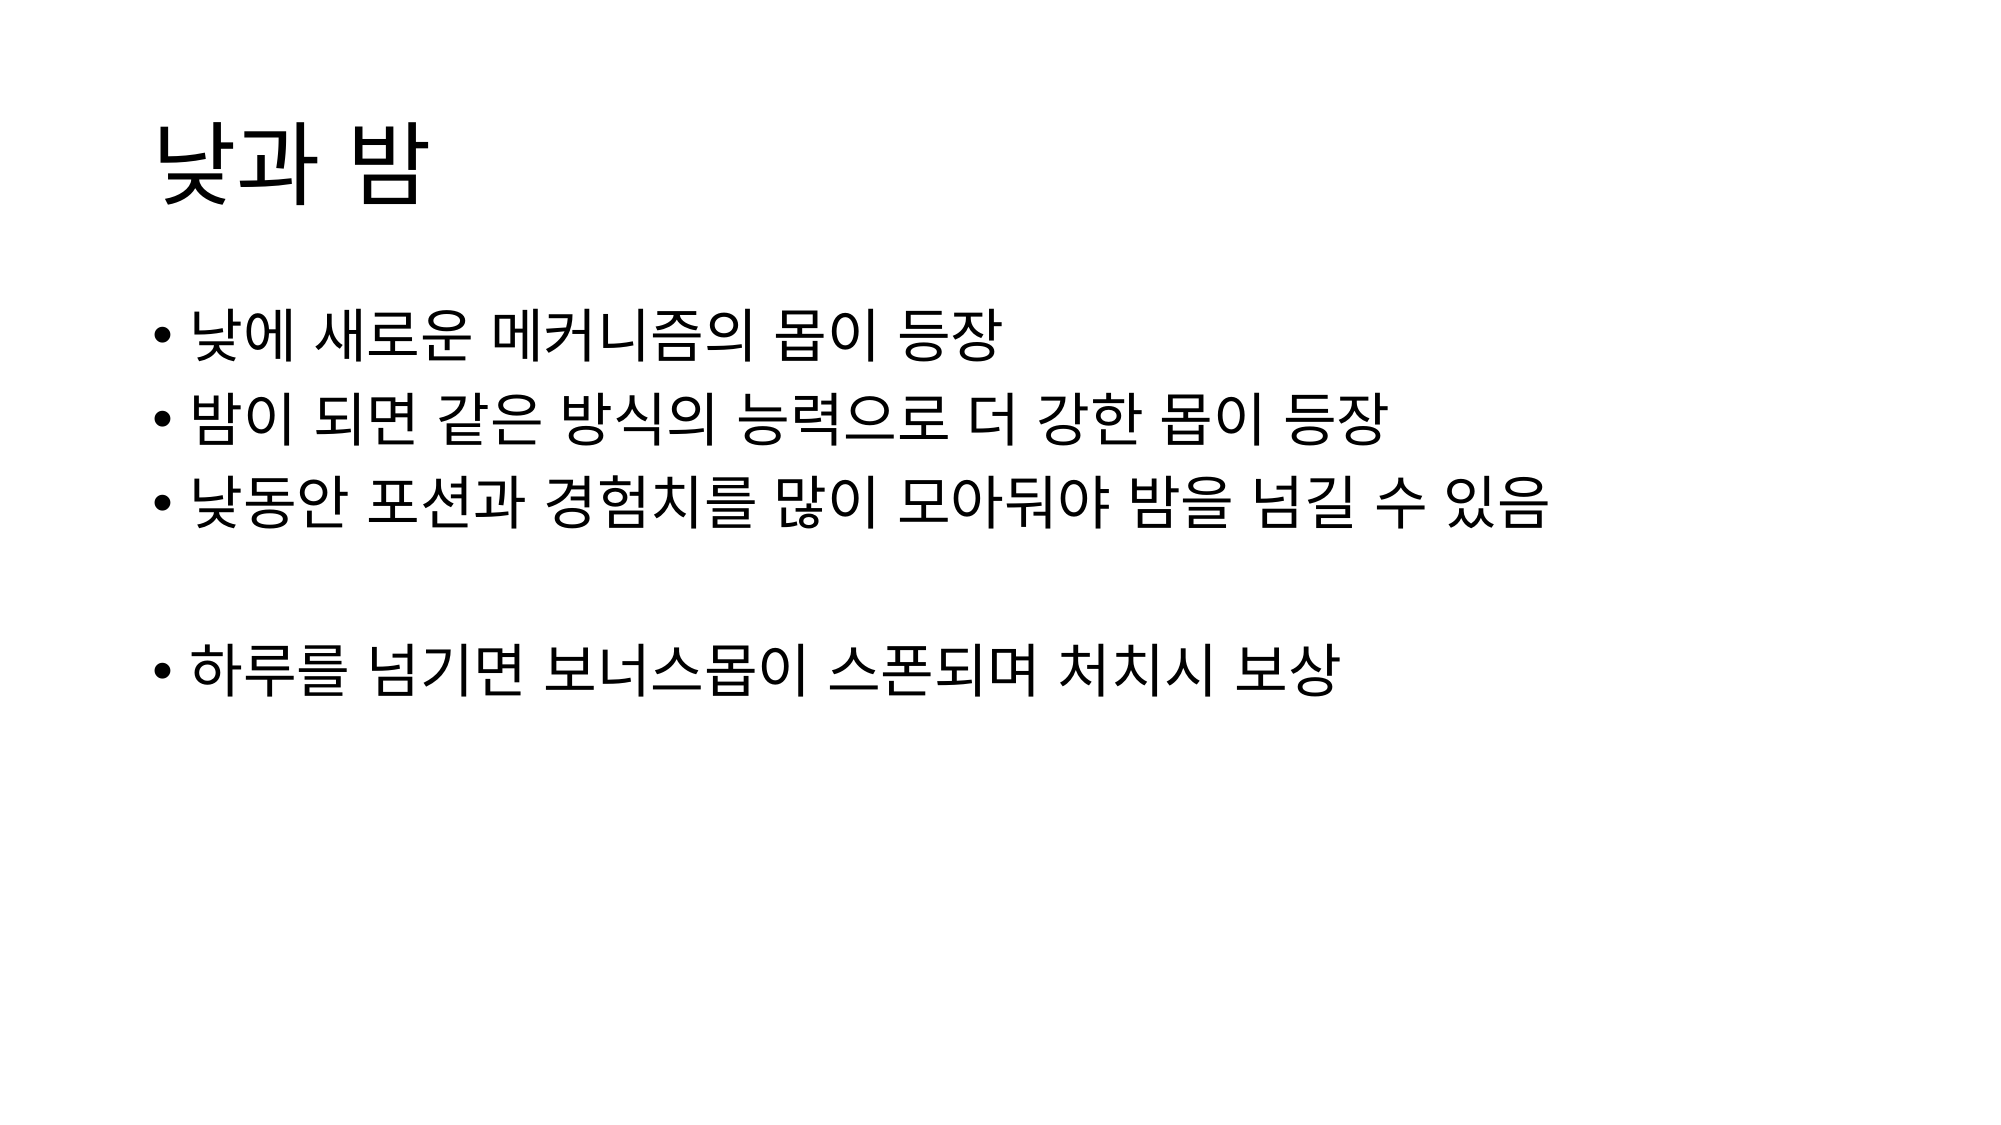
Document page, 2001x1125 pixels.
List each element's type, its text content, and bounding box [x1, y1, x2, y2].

list 낮에 새로운 메커니즘의 몹이 등장 밤이 되면 같은 방식의 능력으로 더 강한 몹이 등장 낮동안 포션과 경험치를 많이 모아둬야 밤을 넘길 수 있음 하루를 넘기면 보너스몹이 스폰되며 처치시 보상 [137, 299, 1863, 1014]
title 낮과 밤 [137, 59, 1863, 278]
